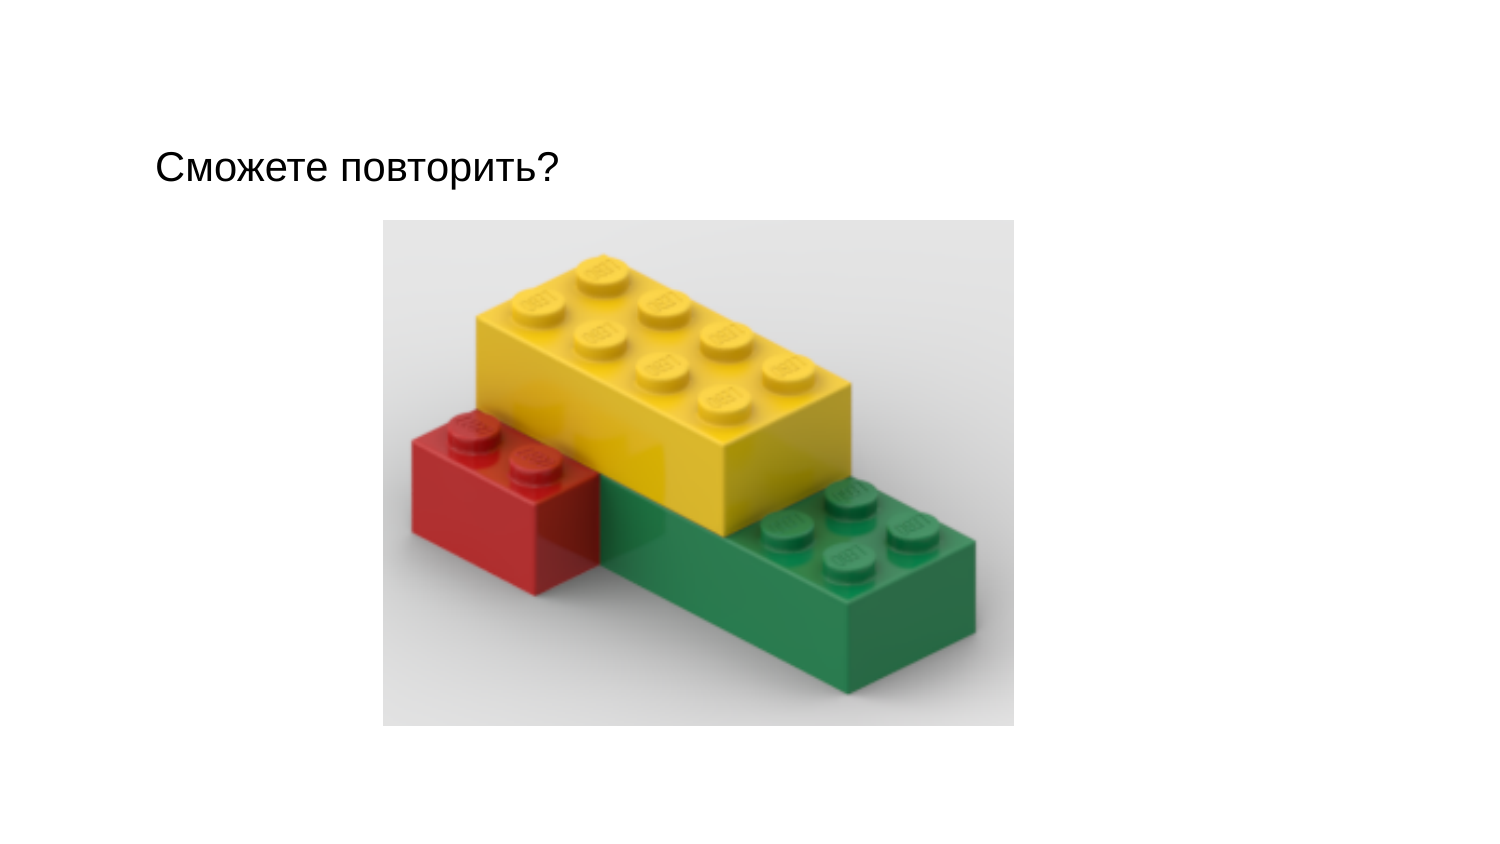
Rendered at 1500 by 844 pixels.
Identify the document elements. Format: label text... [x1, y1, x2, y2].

text_box Сможете повторить? [140, 125, 1152, 206]
picture [382, 220, 1015, 726]
